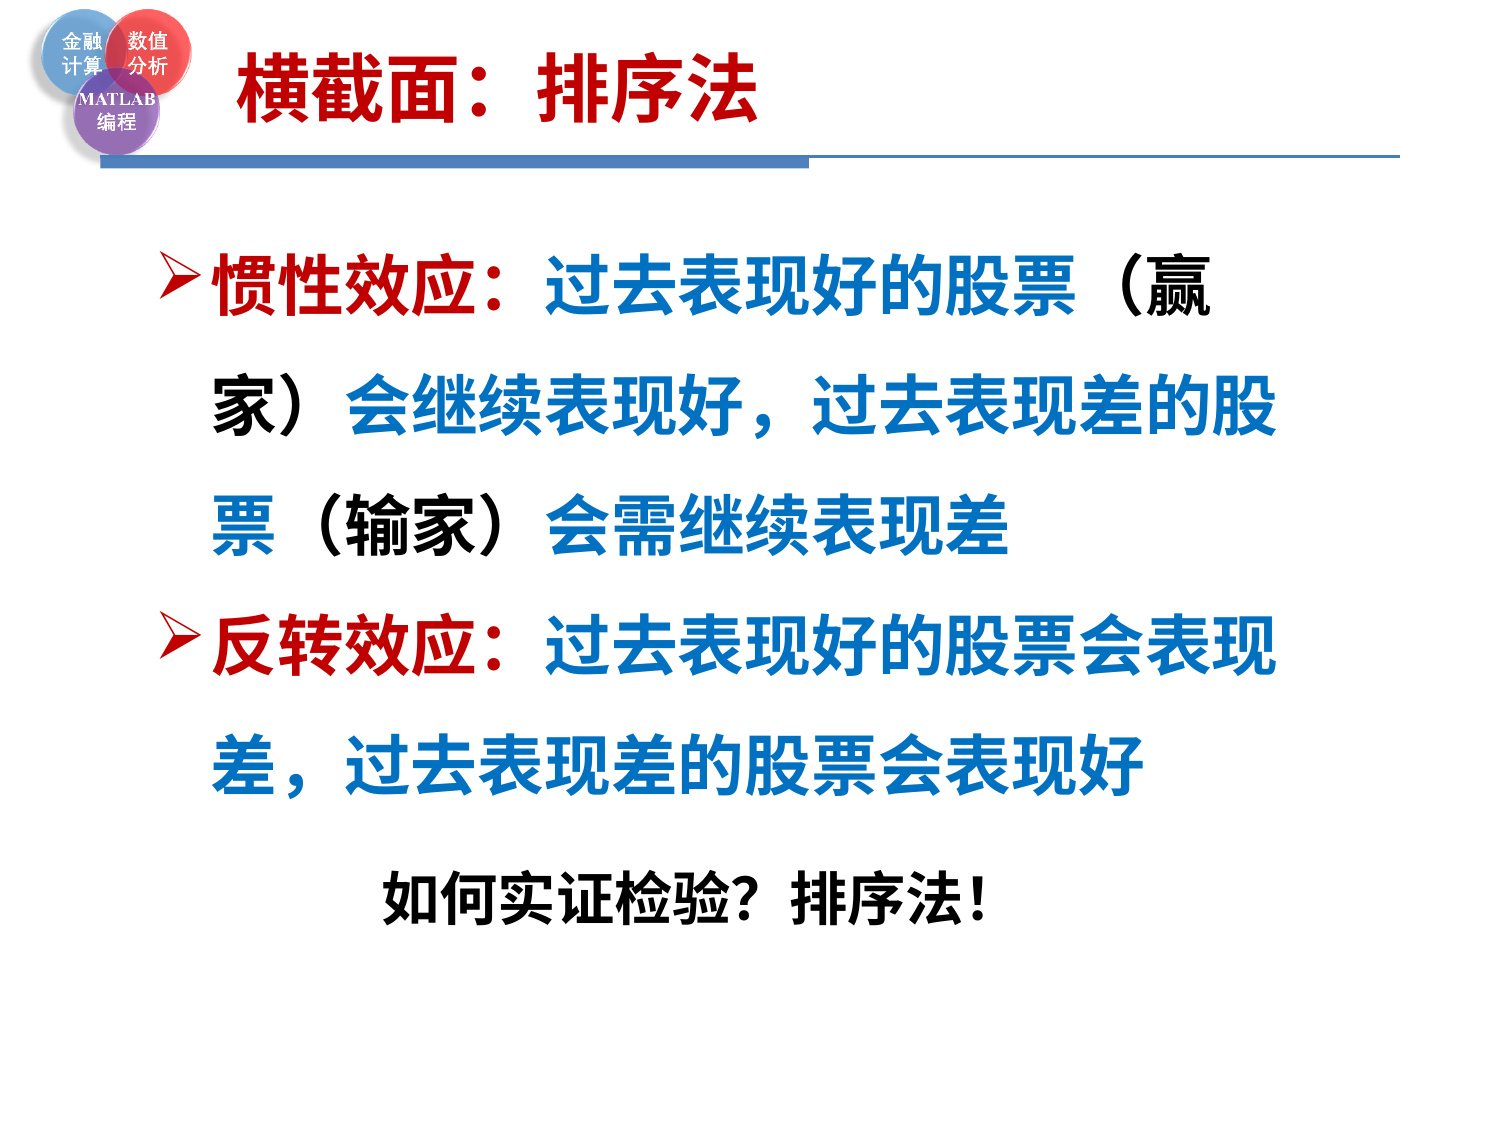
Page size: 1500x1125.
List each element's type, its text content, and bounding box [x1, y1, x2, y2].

picture [25, 5, 196, 168]
list 惯性效应：过去表现好的股票（赢家）会继续表现好，过去表现差的股票（输家）会需继续表现差 反转效应：过去表现好的股票会表现差，过去表现差的股票会表现好 [139, 196, 1357, 870]
text_box 横截面：排序法 [220, 21, 1357, 152]
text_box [100, 156, 1400, 169]
text_box 如何实证检验？排序法！ [183, 854, 1221, 940]
